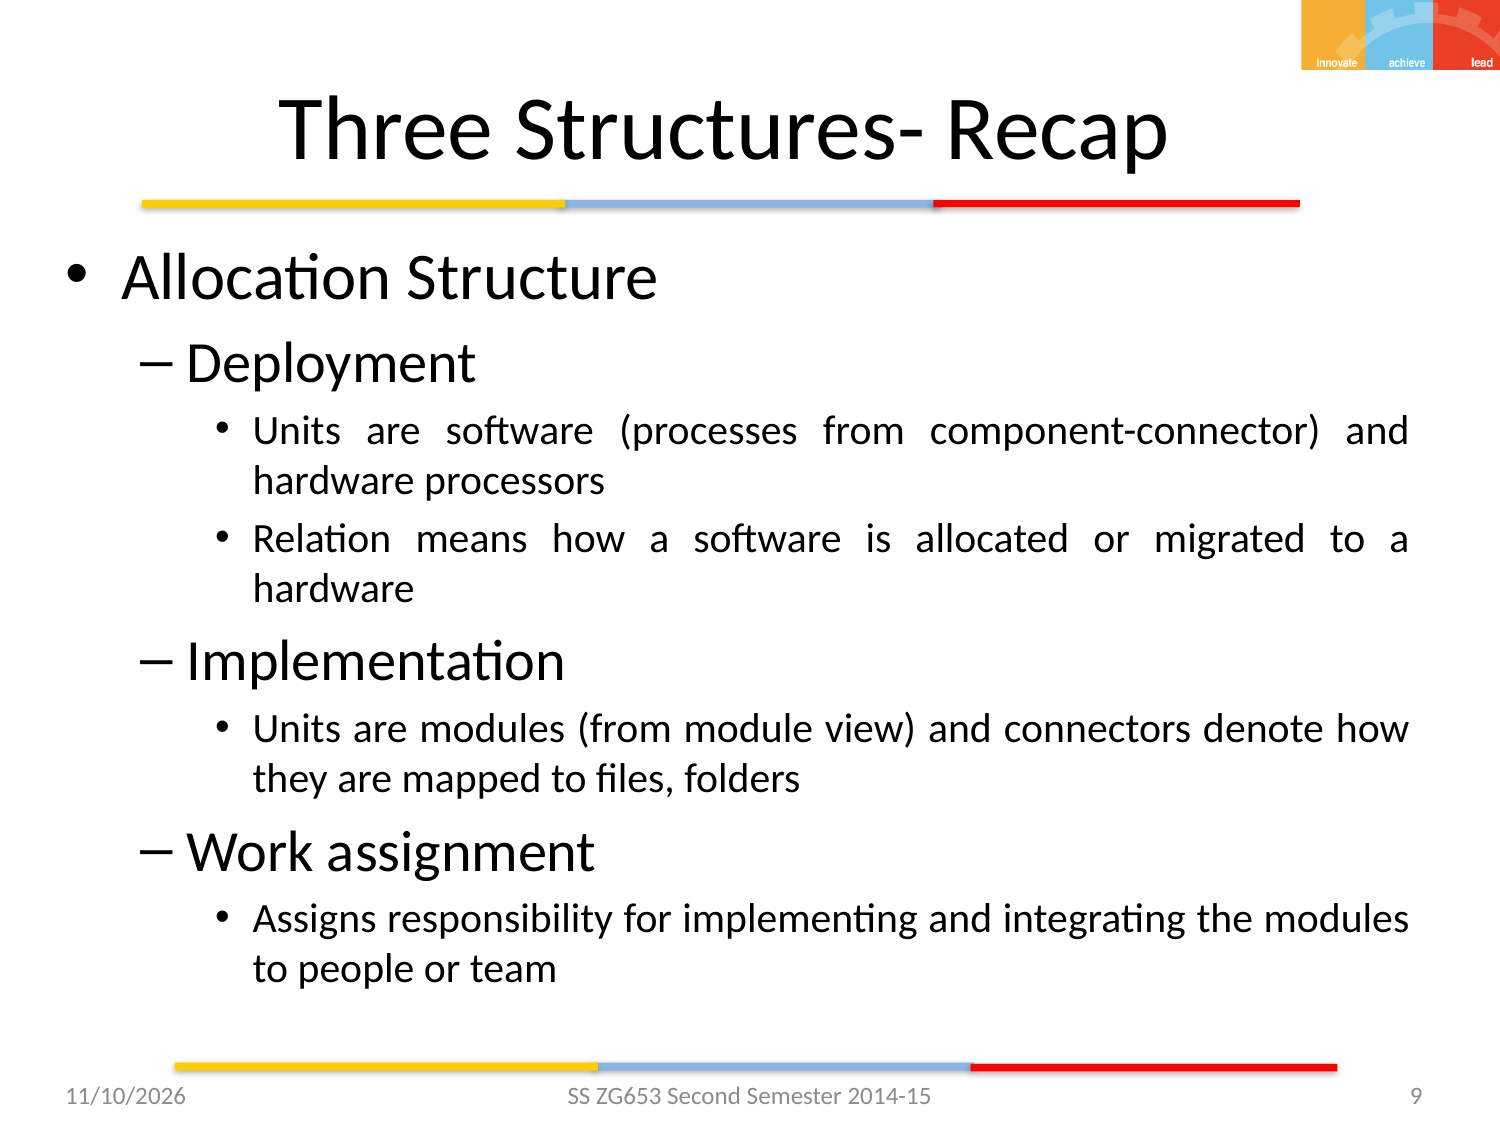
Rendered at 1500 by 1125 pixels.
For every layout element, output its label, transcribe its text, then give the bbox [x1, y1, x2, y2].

picture [1301, 0, 1500, 70]
footer SS ZG653 Second Semester 2014-15 [512, 1065, 988, 1125]
title Three Structures- Recap [49, 45, 1401, 201]
slide_number 9 [1087, 1065, 1438, 1125]
list Allocation Structure Deployment Units are software (processes from component-connector) and hardware processors Relation means how a software is allocated or migrated to a hardware Implementation Units are modules (from module view) and connectors denote how they are mapped to files, folders Work assignment Assigns responsibility for implementing and integrating the modules to people or team [49, 224, 1426, 1051]
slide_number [50, 1065, 400, 1125]
